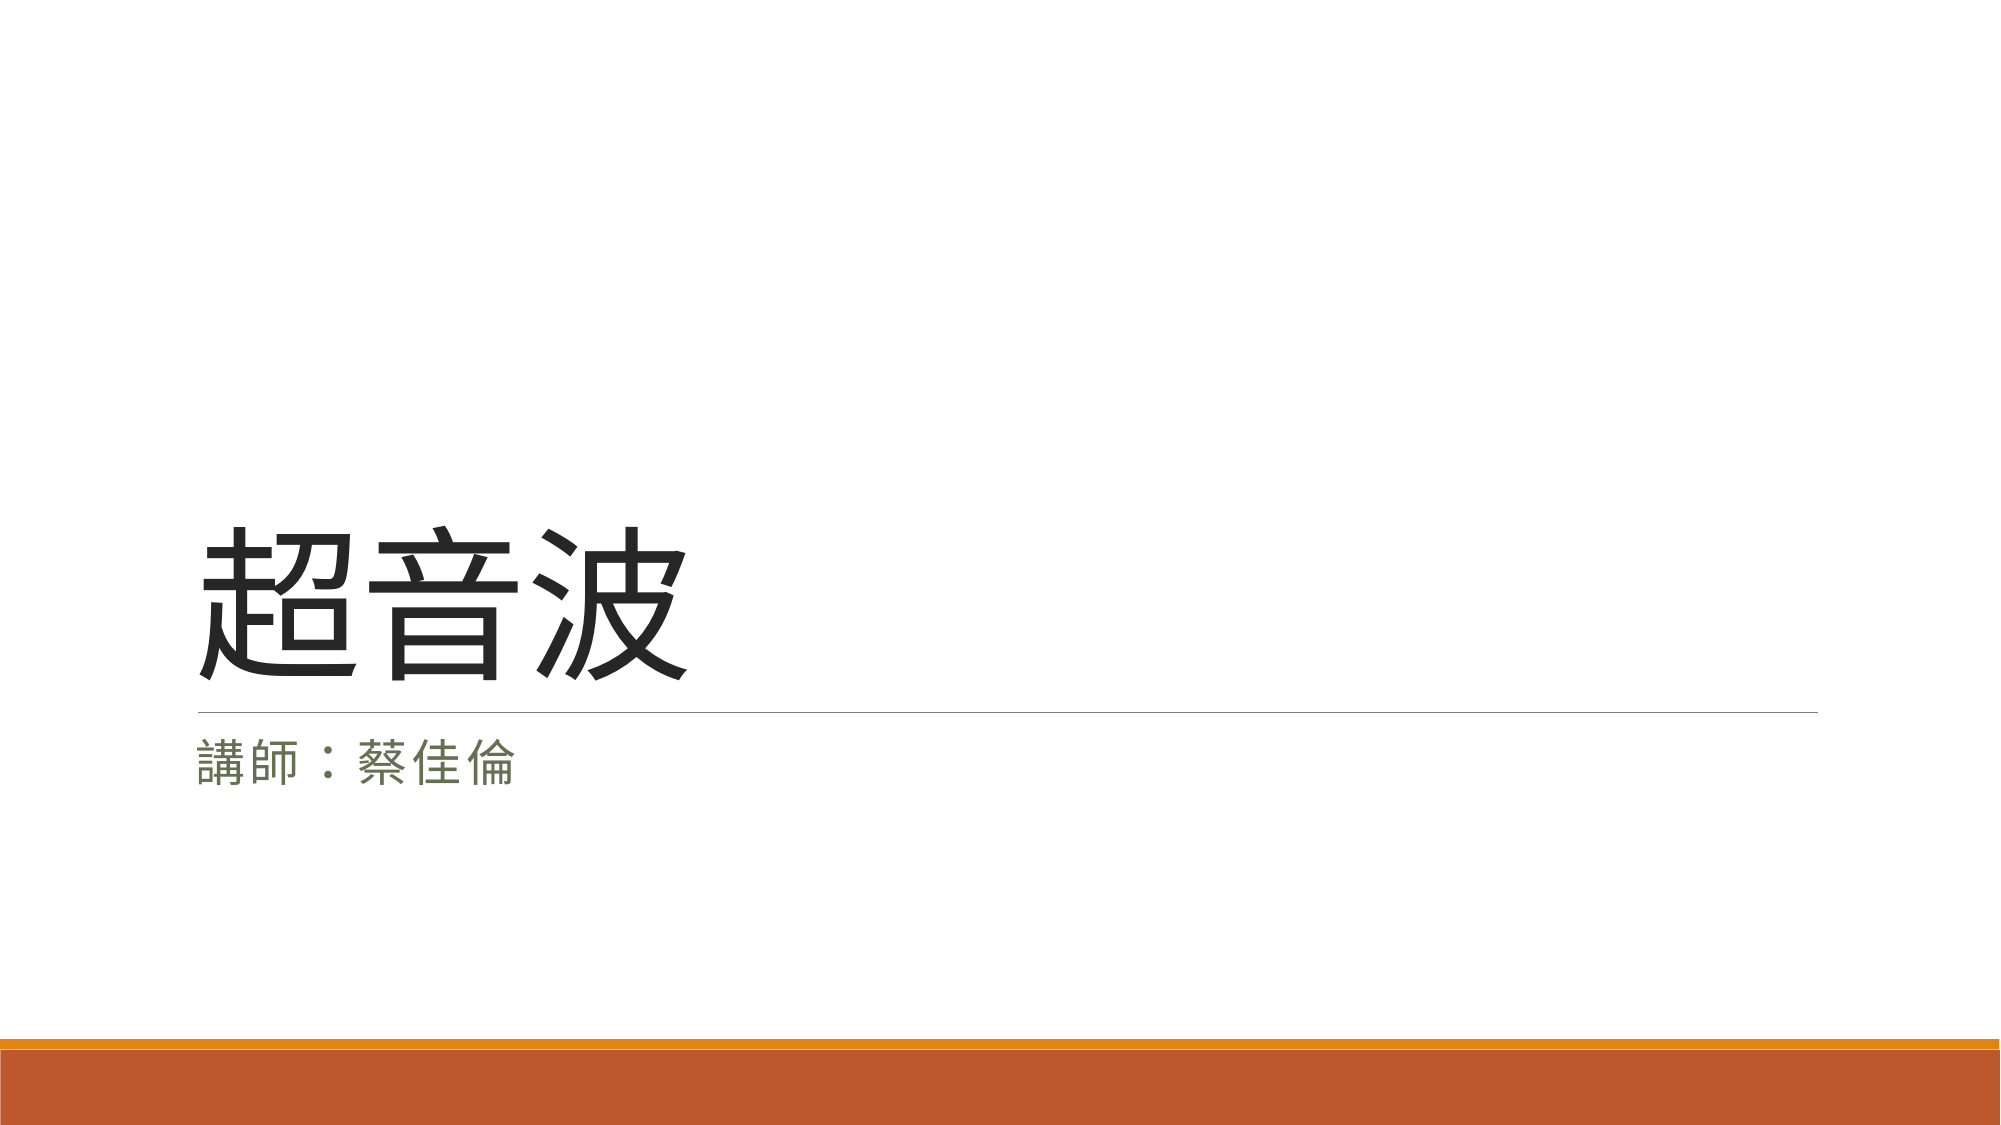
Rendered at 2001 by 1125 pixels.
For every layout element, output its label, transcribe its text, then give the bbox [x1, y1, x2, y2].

title 超音波 [180, 124, 1830, 710]
subtitle 講師：蔡佳倫 [180, 730, 1831, 919]
